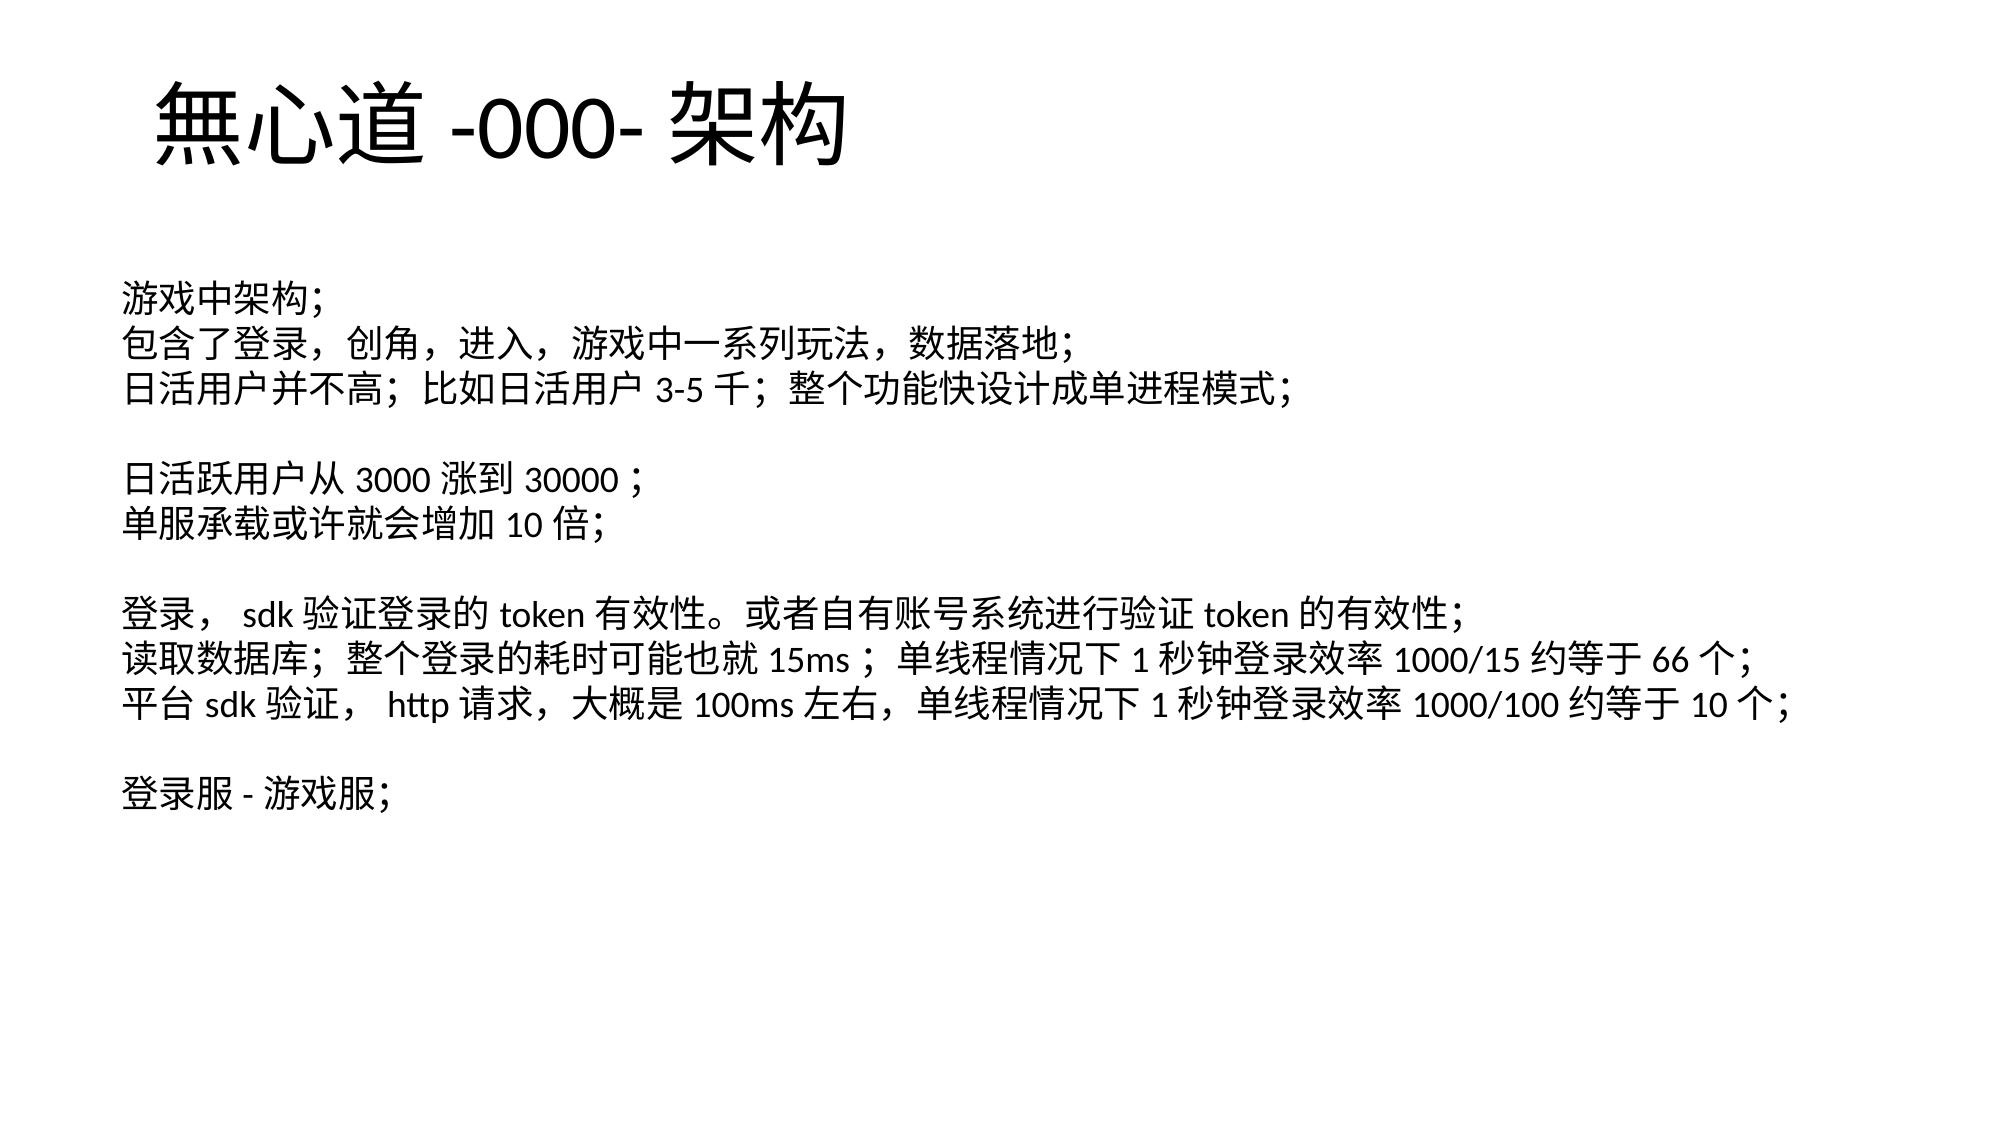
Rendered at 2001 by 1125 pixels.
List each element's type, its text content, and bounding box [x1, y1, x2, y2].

text_box 游戏中架构； 包含了登录，创角，进入，游戏中一系列玩法，数据落地； 日活用户并不高；比如日活用户3-5千；整个功能快设计成单进程模式； 日活跃用户从3000涨到30000； 单服承载或许就会增加10倍； 登录，sdk验证登录的token有效性。或者自有账号系统进行验证token的有效性； 读取数据库；整个登录的耗时可能也就15ms；单线程情况下1秒钟登录效率1000/15约等于66个； 平台sdk验证，http请求，大概是100ms左右，单线程情况下1秒钟登录效率1000/100约等于10个； 登录服-游戏服； [106, 267, 1831, 1093]
title 無心道-000-架构 [137, 59, 1863, 199]
